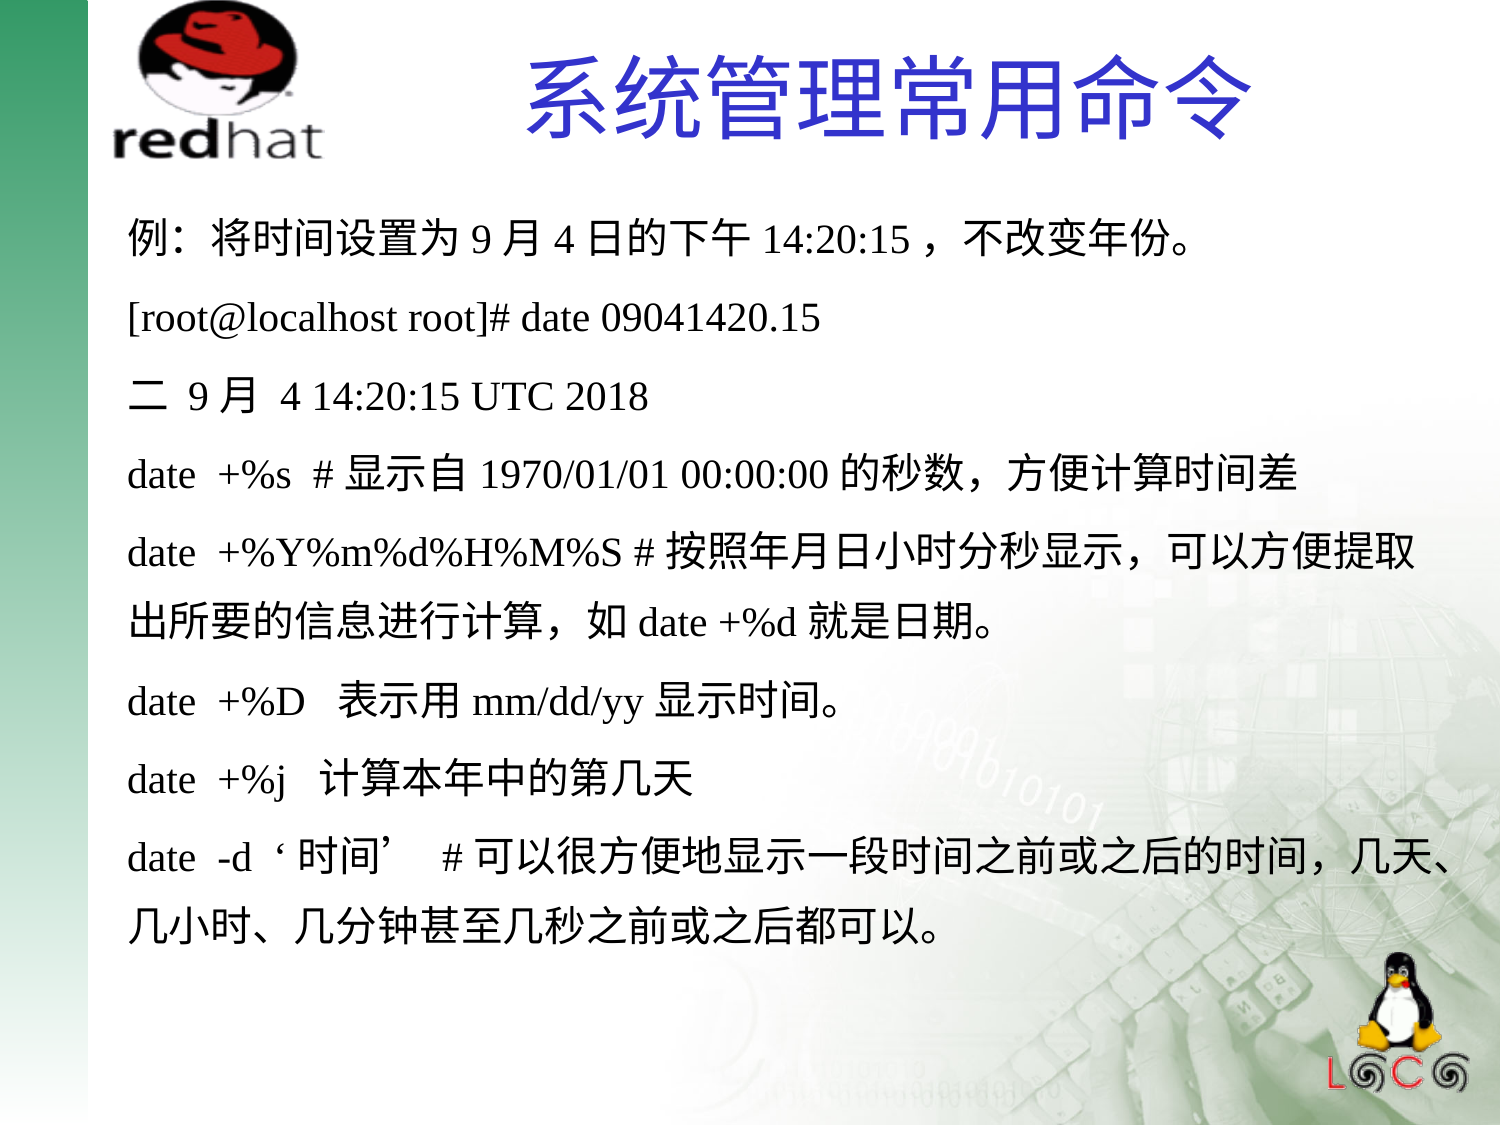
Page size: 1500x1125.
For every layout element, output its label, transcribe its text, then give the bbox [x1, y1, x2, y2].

picture [112, 0, 325, 161]
list 例：将时间设置为9月4日的下午14:20:15，不改变年份。 [root@localhost root]# date 09041420.15 二 9月 4 14:20:15 UTC 2018 date +%s #显示自1970/01/01 00:00:00的秒数，方便计算时间差 date +%Y%m%d%H%M%S #按照年月日小时分秒显示，可以方便提取出所要的信息进行计算，如date +%d就是日期。 date +%D 表示用mm/dd/yy显示时间。 date +%j 计算本年中的第几天 date -d ‘时间’ #可以很方便地显示一段时间之前或之后的时间，几天、几小时、几分钟甚至几秒之前或之后都可以。 [112, 184, 1463, 1024]
picture [549, 365, 1500, 1125]
title 系统管理常用命令 [324, 31, 1451, 161]
